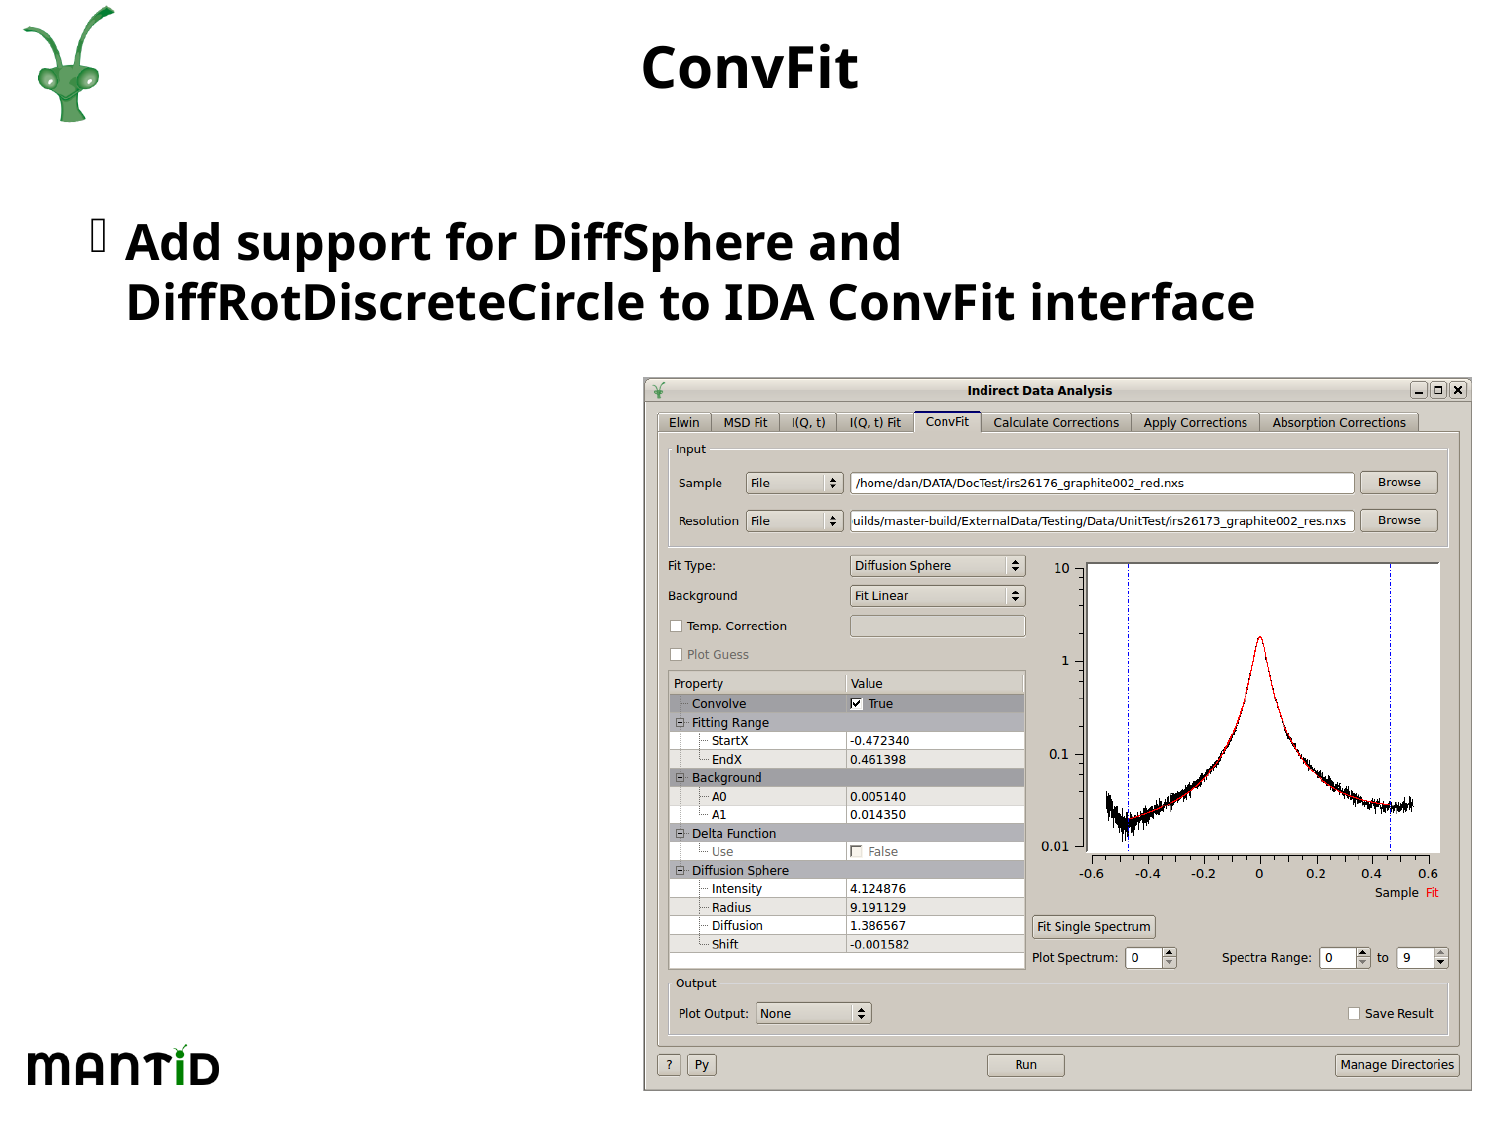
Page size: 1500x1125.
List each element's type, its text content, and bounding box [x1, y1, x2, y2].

text_box Add support for DiffSphere and DiffRotDiscreteCircle to IDA ConvFit interface [75, 203, 1425, 894]
picture [0, 0, 75, 127]
picture [643, 376, 1472, 1091]
text_box ConvFit [75, 0, 1425, 160]
picture [28, 1044, 219, 1085]
